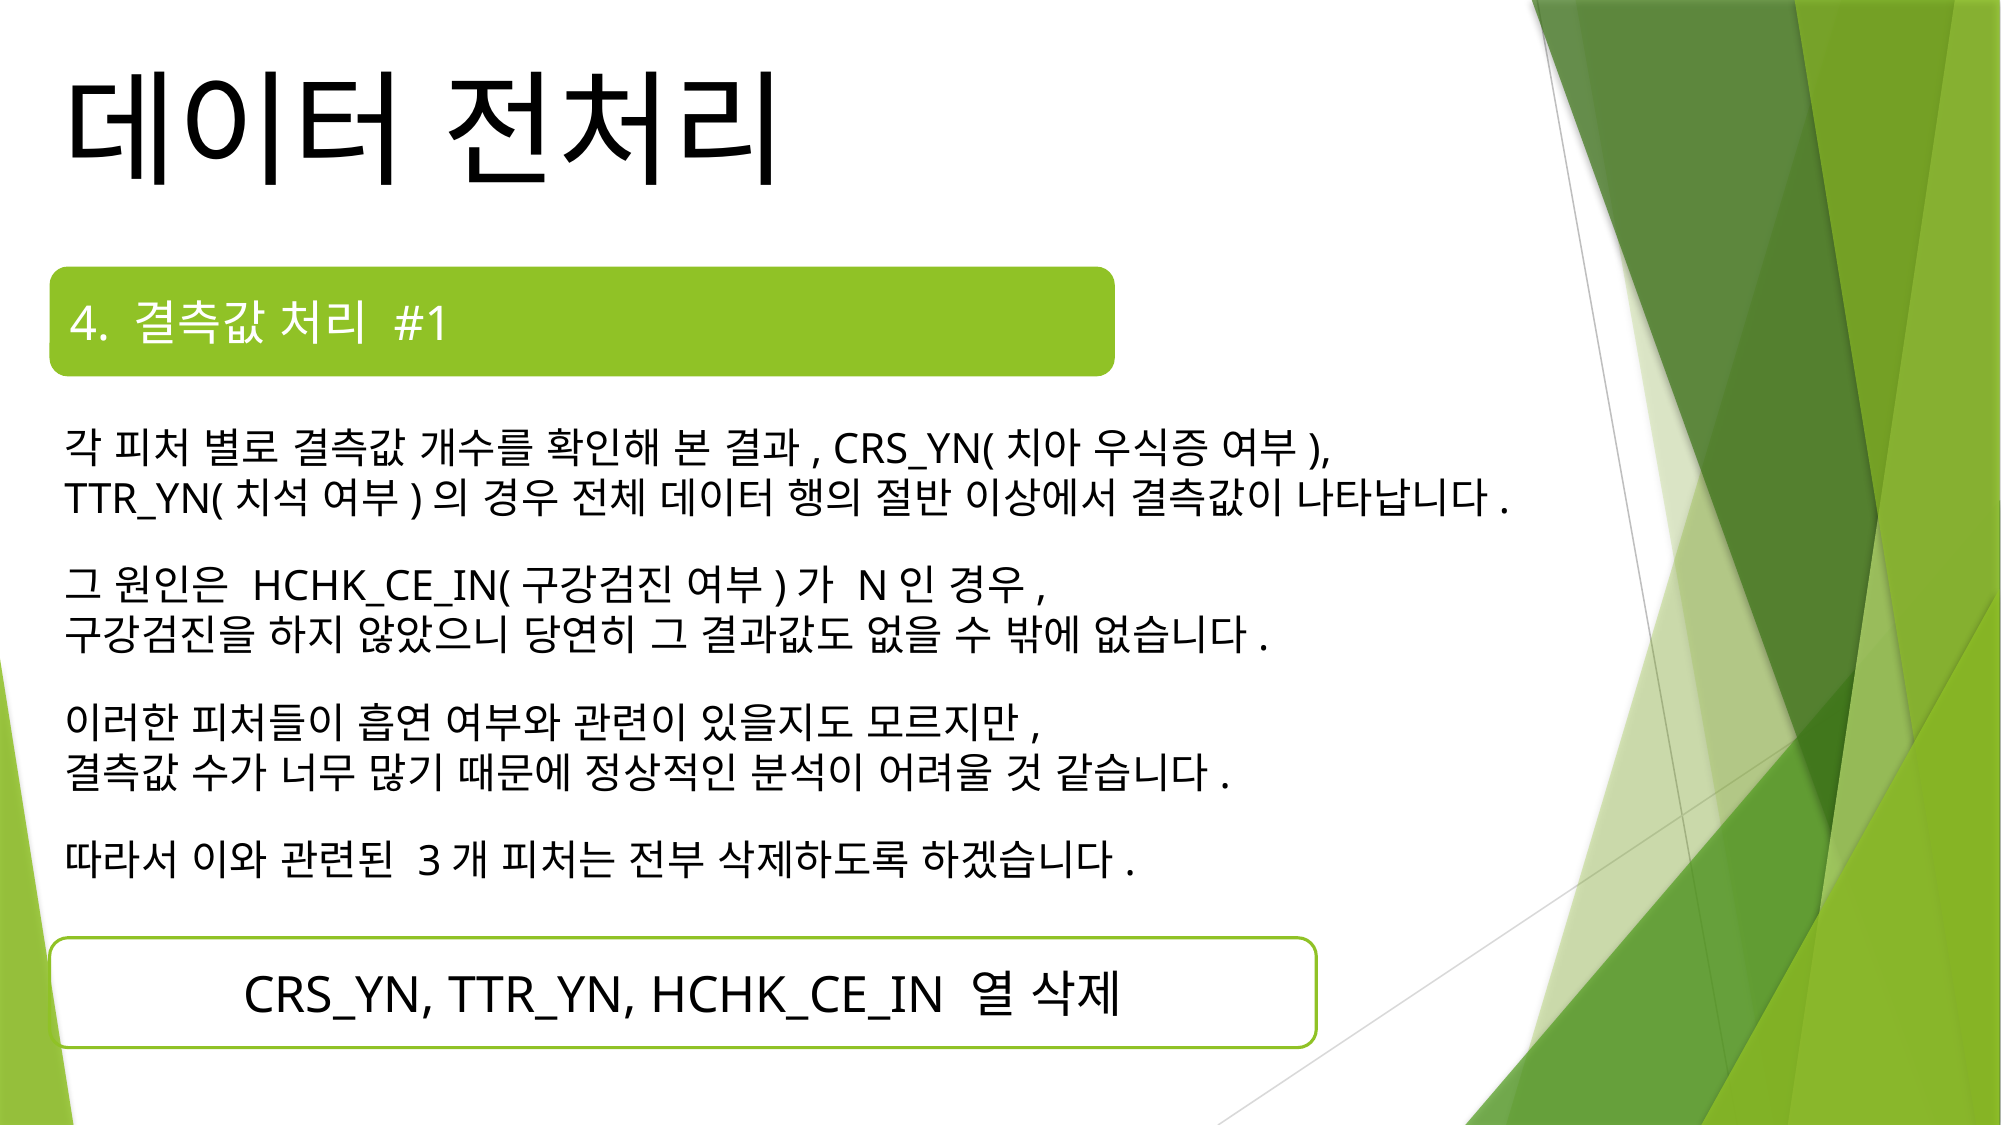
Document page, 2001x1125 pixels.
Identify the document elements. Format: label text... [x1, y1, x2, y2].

text_box 데이터 전처리 [48, 43, 803, 209]
text_box CRS_YN, TTR_YN, HCHK_CE_IN 열 삭제 [47, 936, 1318, 1050]
text_box 4. 결측값 처리 #1 [47, 264, 1117, 378]
text_box 각 피처 별로 결측값 개수를 확인해 본 결과, CRS_YN(치아 우식증 여부), TTR_YN(치석 여부)의 경우 전체 데이터 행의 절반 이상에서 결측값이 나타납니다. 그 원인은 HCHK_CE_IN(구강검진 여부)가 N인 경우, 구강검진을 하지 않았으니 당연히 그 결과값도 없을 수 밖에 없습니다. 이러한 피처들이 흡연 여부와 관련이 있을지도 모르지만, 결측값 수가 너무 많기 때문에 정상적인 분석이 어려울 것 같습니다. 따라서 이와 관련된 3개 피처는 전부 삭제하도록 하겠습니다. [49, 226, 1950, 892]
